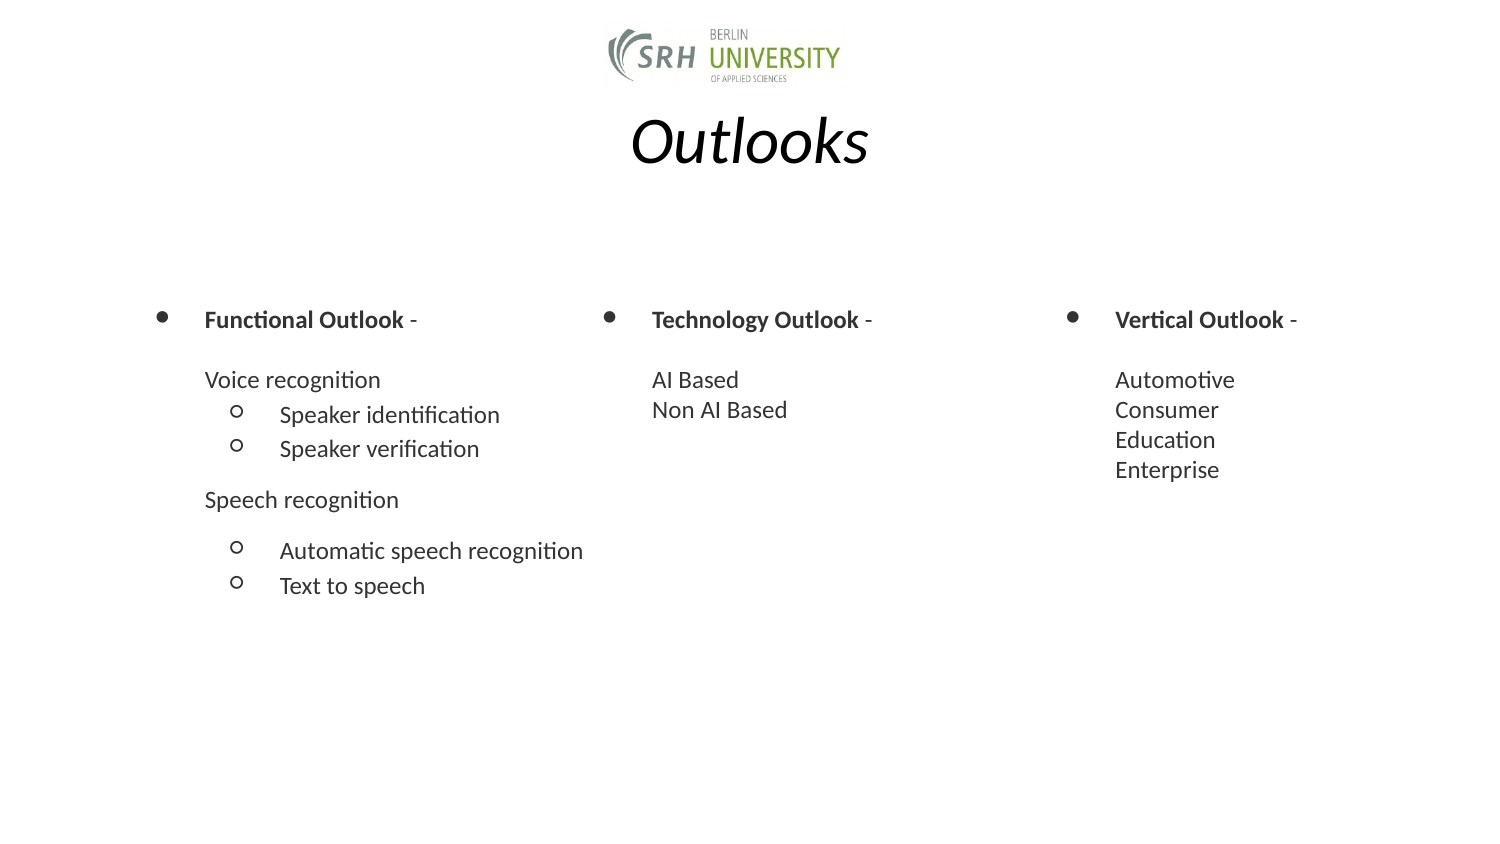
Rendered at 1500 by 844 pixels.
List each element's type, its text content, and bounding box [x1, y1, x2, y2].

text_box Technology Outlook - AI Based Non AI Based [562, 288, 1025, 768]
text_box Vertical Outlook - Automotive Consumer Education Enterprise [1025, 288, 1500, 768]
text_box Outlooks [201, 89, 1299, 218]
text_box Functional Outlook - Voice recognition Speaker identification Speaker verification Speech recognition Automatic speech recognition Text to speech [114, 288, 562, 768]
picture [603, 20, 848, 90]
